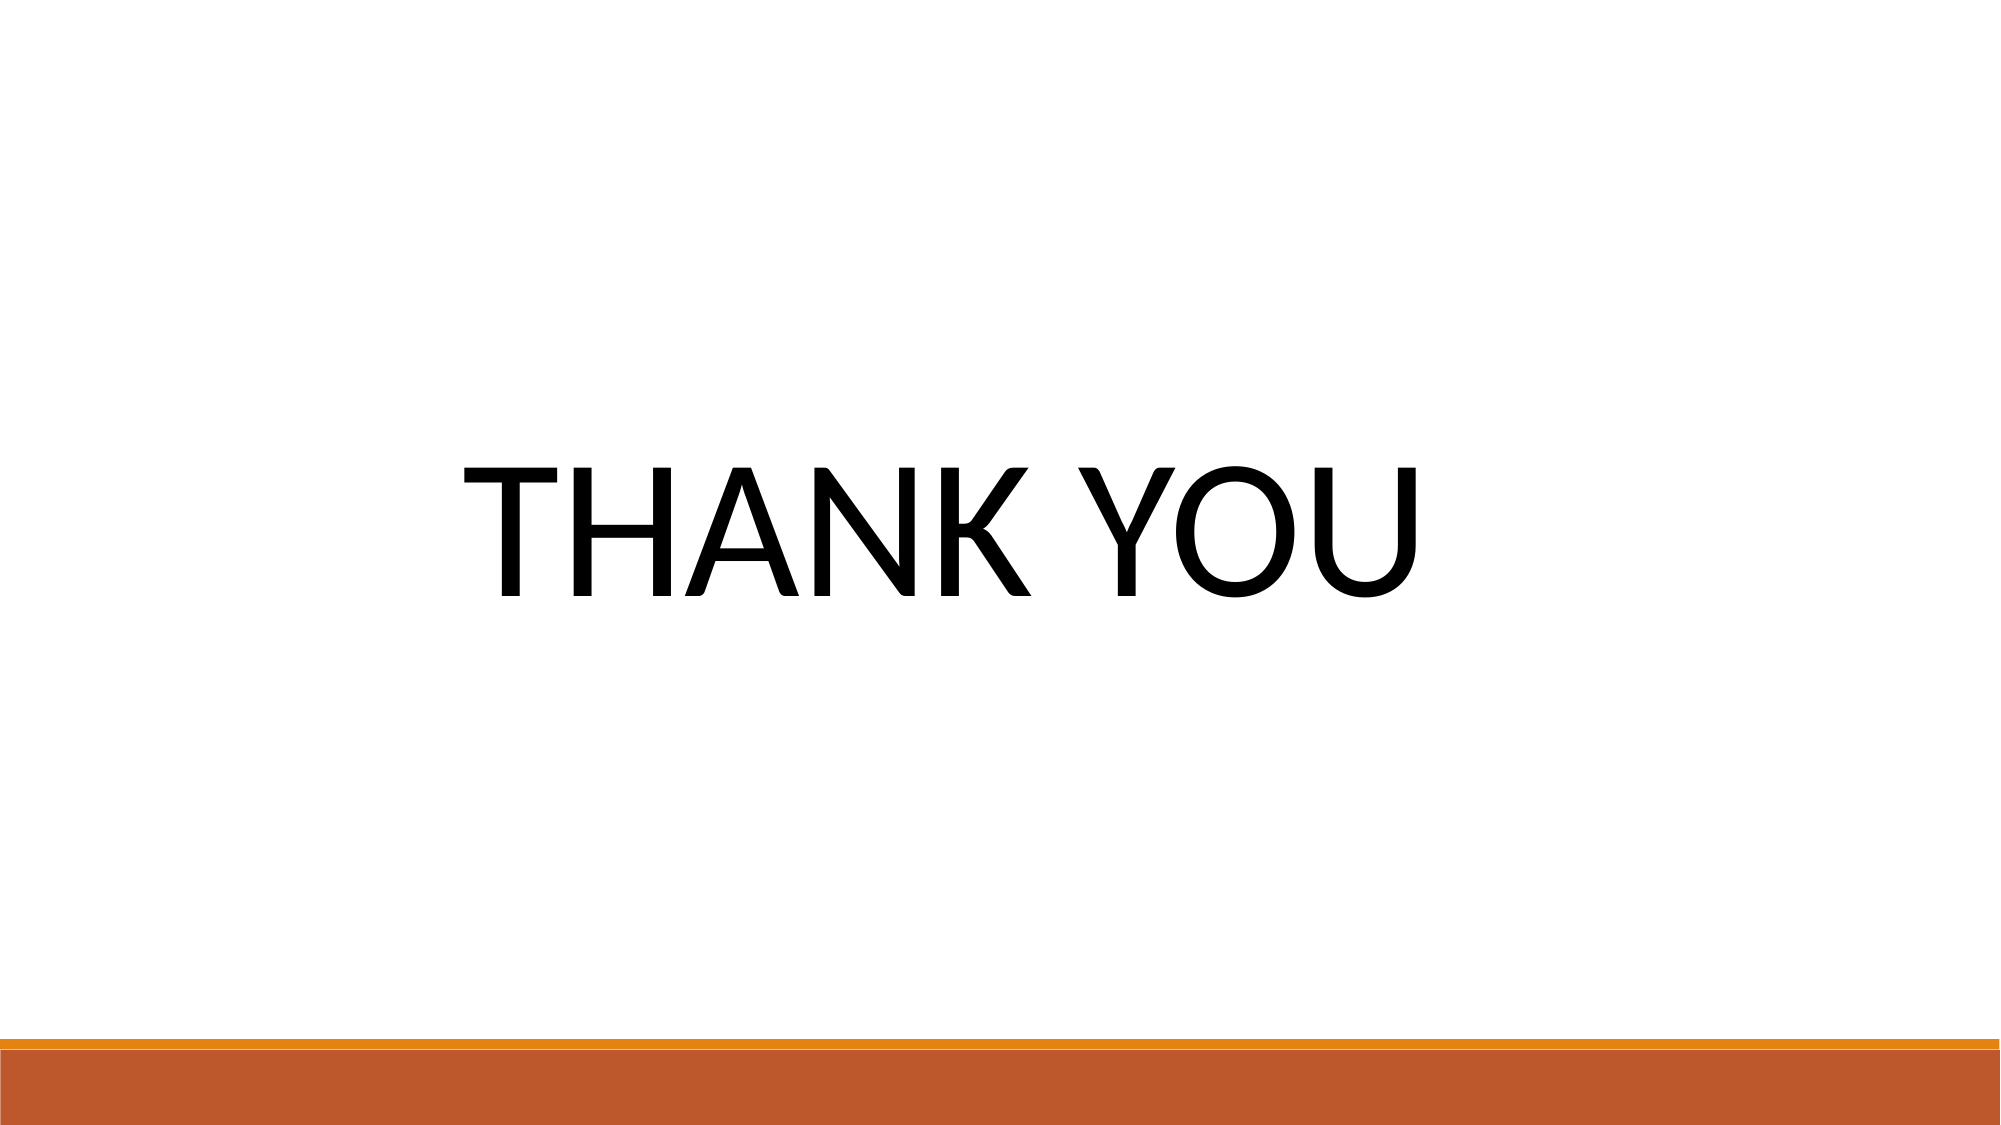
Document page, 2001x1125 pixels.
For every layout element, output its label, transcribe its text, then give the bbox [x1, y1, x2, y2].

text_box THANK YOU [93, 388, 1800, 884]
